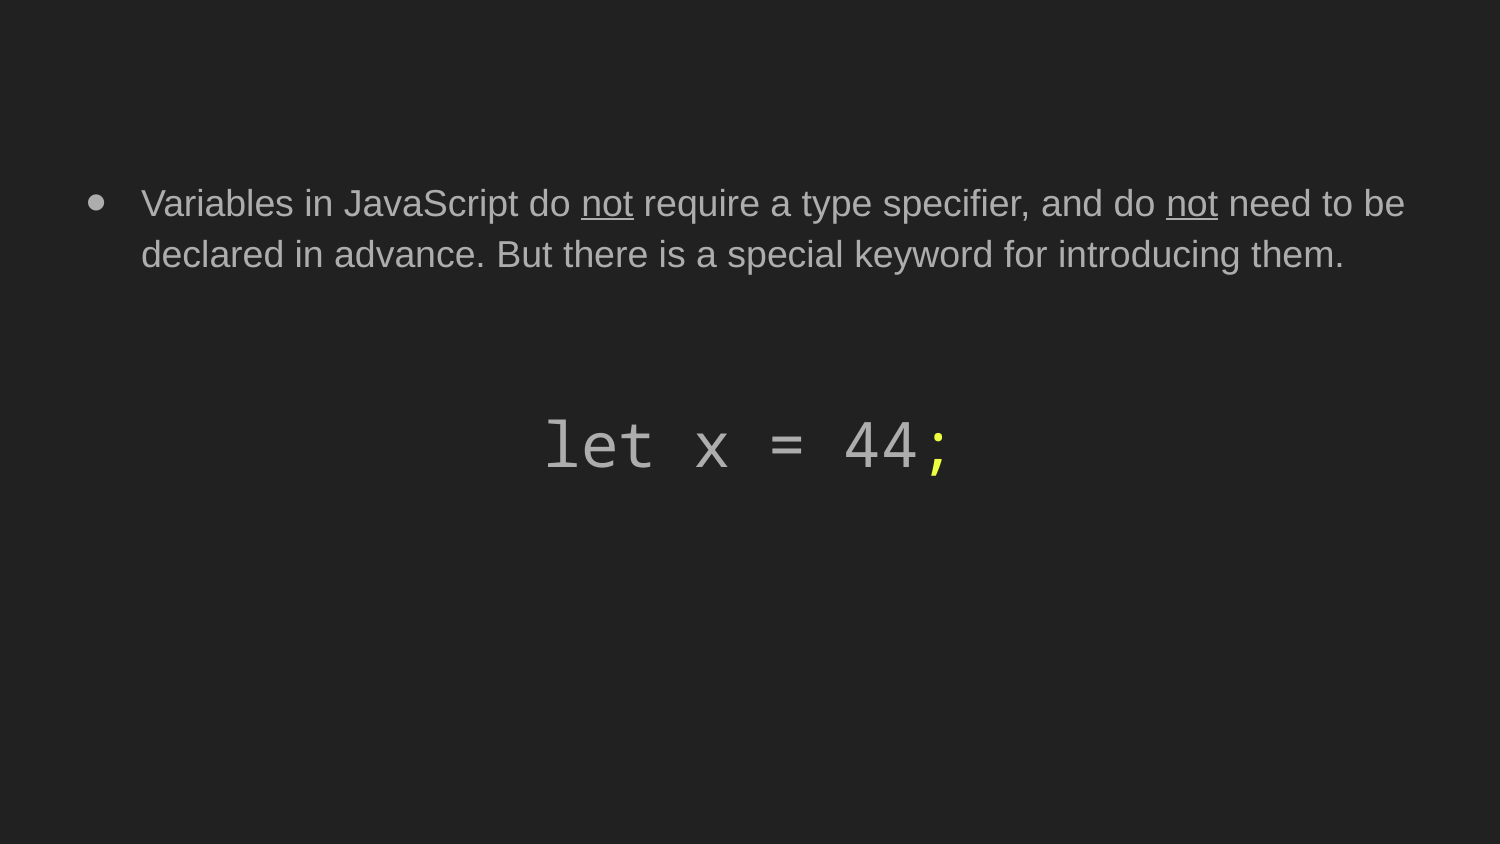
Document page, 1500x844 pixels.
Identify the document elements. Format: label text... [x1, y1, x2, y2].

list Variables in JavaScript do not require a type specifier, and do not need to be declared in advance. But there is a special keyword for introducing them. let x = 44; [51, 156, 1449, 687]
